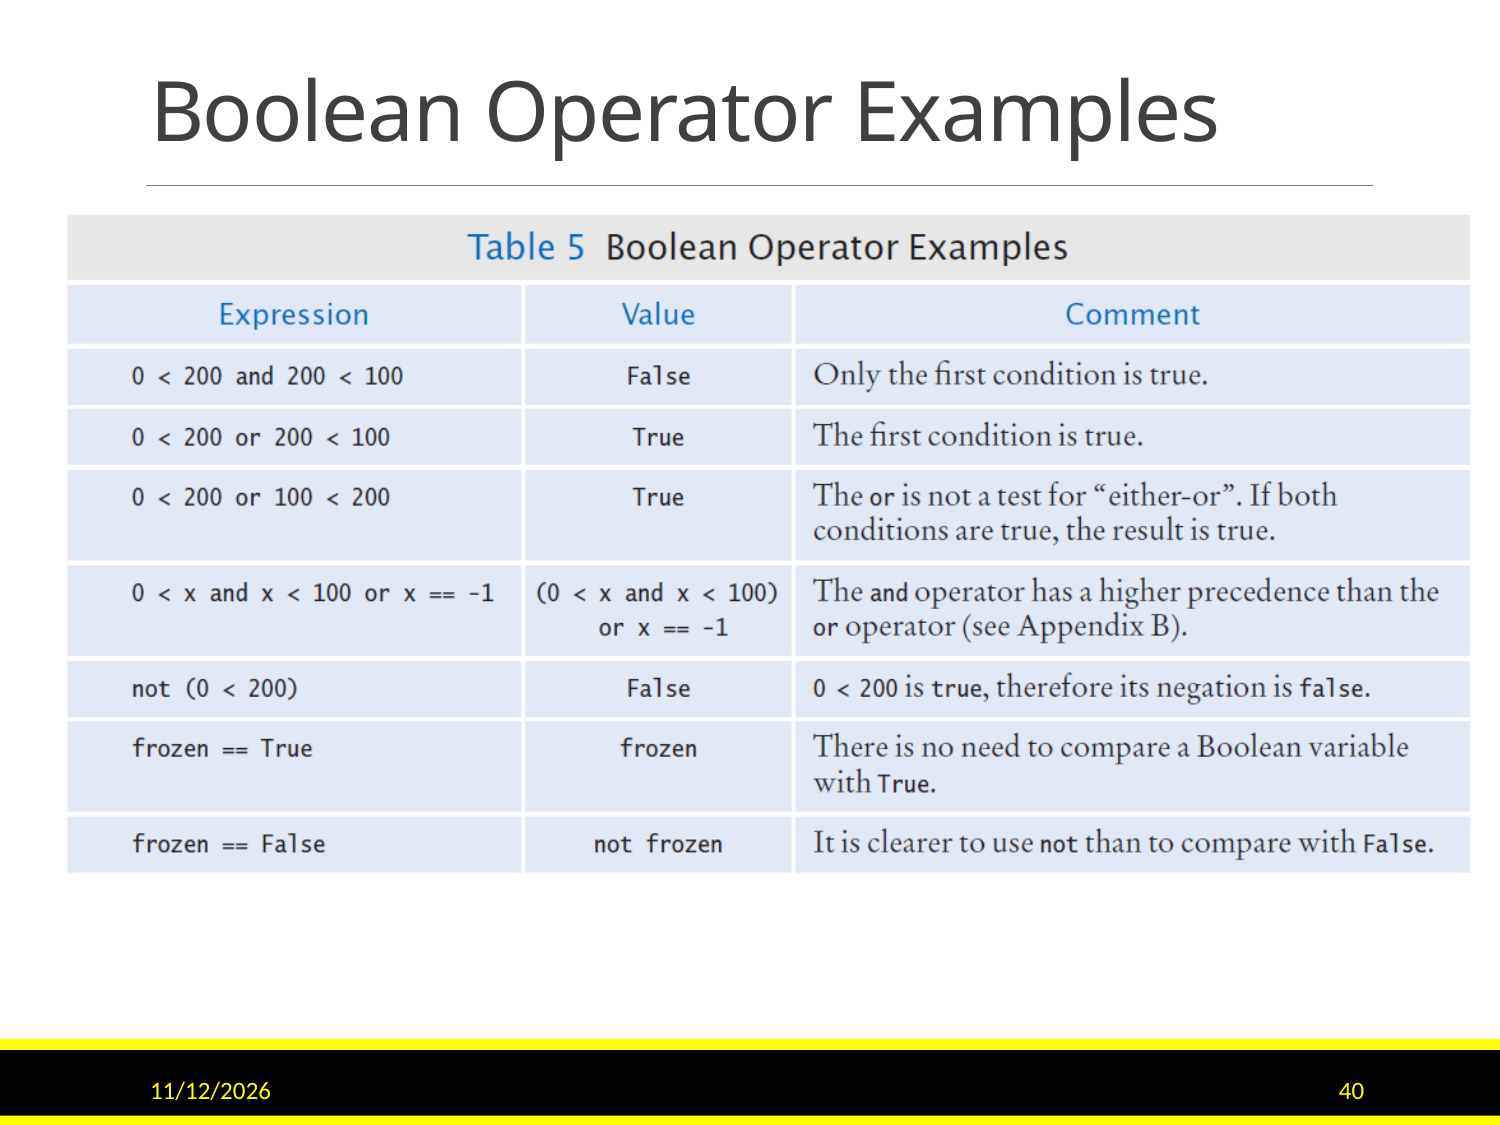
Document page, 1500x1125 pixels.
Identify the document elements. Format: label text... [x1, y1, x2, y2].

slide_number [135, 1059, 440, 1120]
slide_number 40 [1218, 1059, 1380, 1120]
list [65, 209, 1475, 879]
title Boolean Operator Examples [135, 47, 1373, 167]
